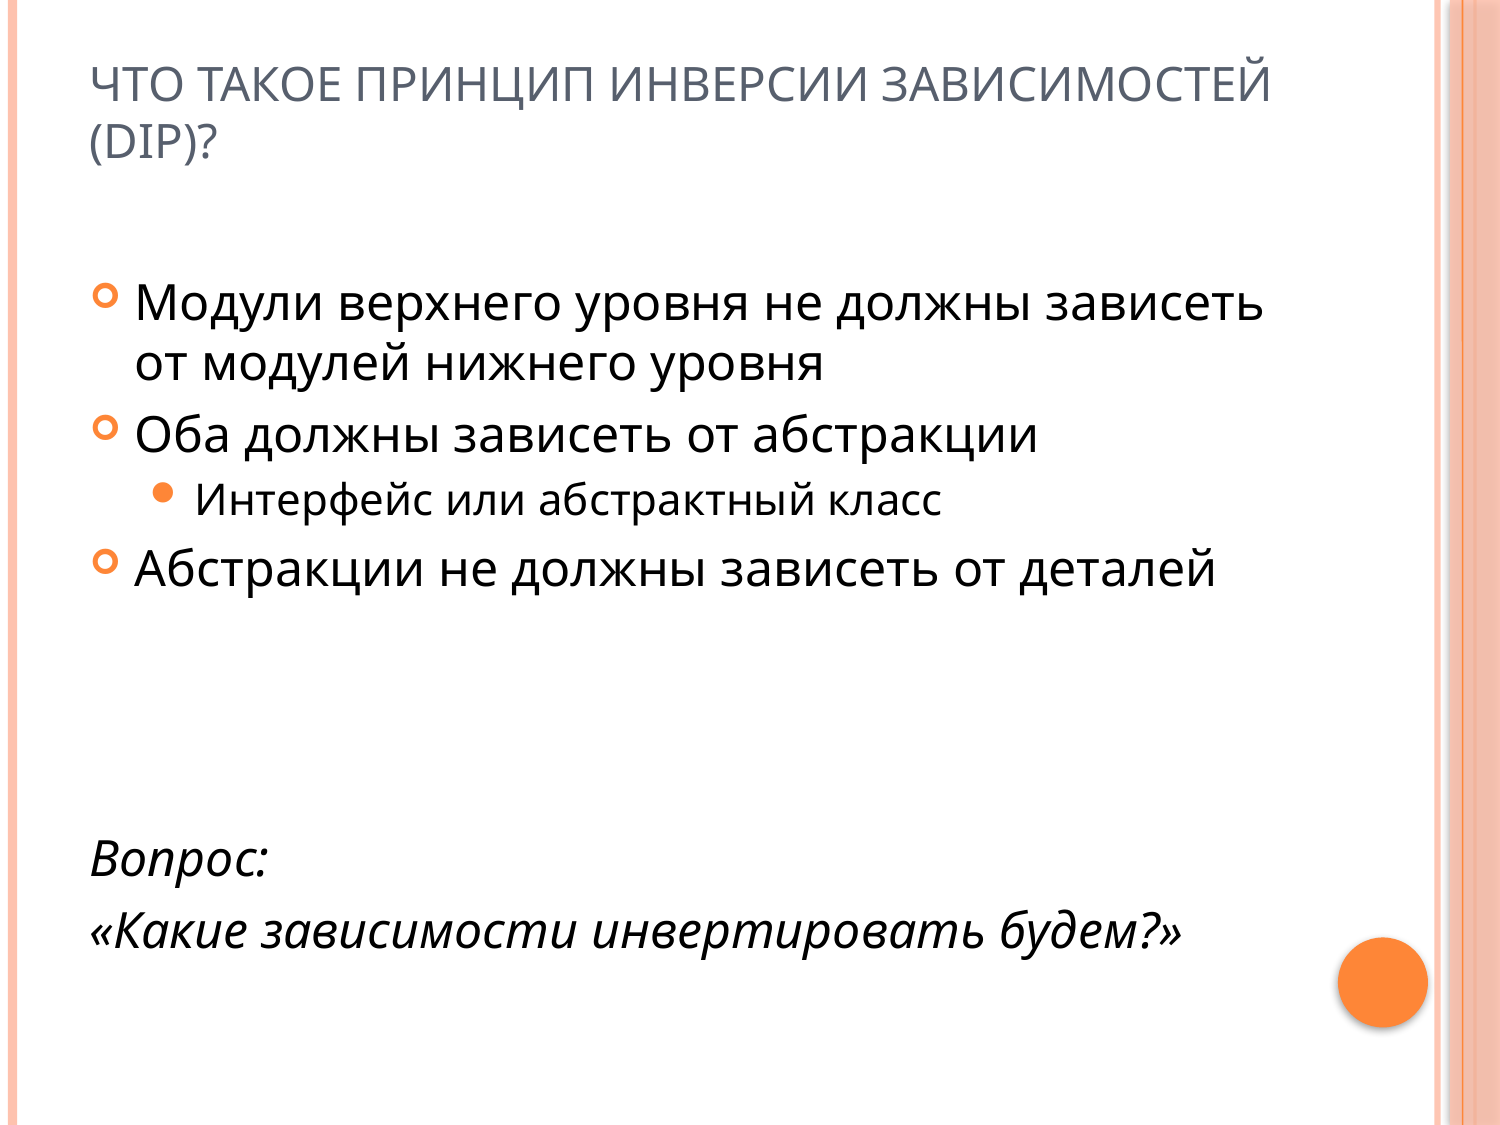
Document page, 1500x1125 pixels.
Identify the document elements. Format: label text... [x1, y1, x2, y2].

list Модули верхнего уровня не должны зависеть от модулей нижнего уровня Оба должны зависеть от абстракции Интерфейс или абстрактный класс Абстракции не должны зависеть от деталей Вопрос: «Какие зависимости инвертировать будем?» [75, 262, 1300, 1062]
title Что такое Принцип Инверсии Зависимостей (DIP)? [75, 45, 1300, 233]
